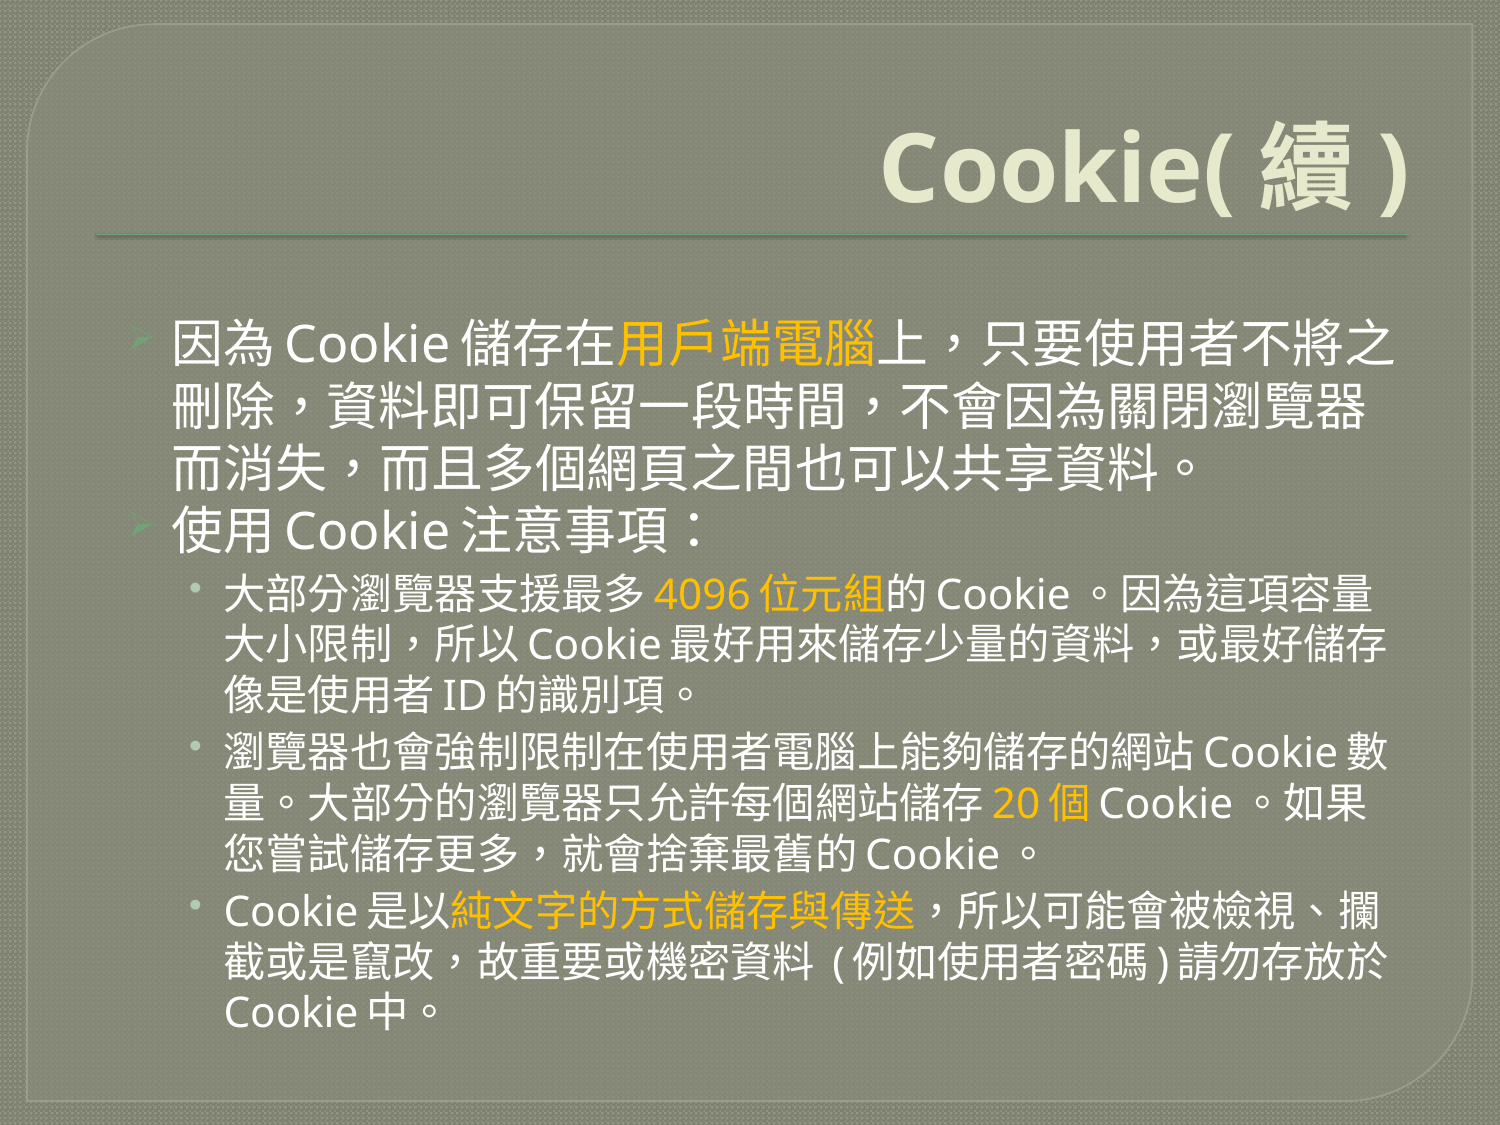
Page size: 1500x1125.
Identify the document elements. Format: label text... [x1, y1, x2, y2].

title Cookie(續) [75, 41, 1425, 230]
list 因為Cookie儲存在用戶端電腦上，只要使用者不將之刪除，資料即可保留一段時間，不會因為關閉瀏覽器而消失，而且多個網頁之間也可以共享資料。 使用Cookie注意事項： 大部分瀏覽器支援最多4096位元組的Cookie。因為這項容量大小限制，所以Cookie最好用來儲存少量的資料，或最好儲存像是使用者ID的識別項。 瀏覽器也會強制限制在使用者電腦上能夠儲存的網站Cookie數量。大部分的瀏覽器只允許每個網站儲存20個Cookie。如果您嘗試儲存更多，就會捨棄最舊的Cookie。 Cookie是以純文字的方式儲存與傳送，所以可能會被檢視、攔截或是竄改，故重要或機密資料 (例如使用者密碼)請勿存放於 Cookie中。 [112, 303, 1424, 1047]
